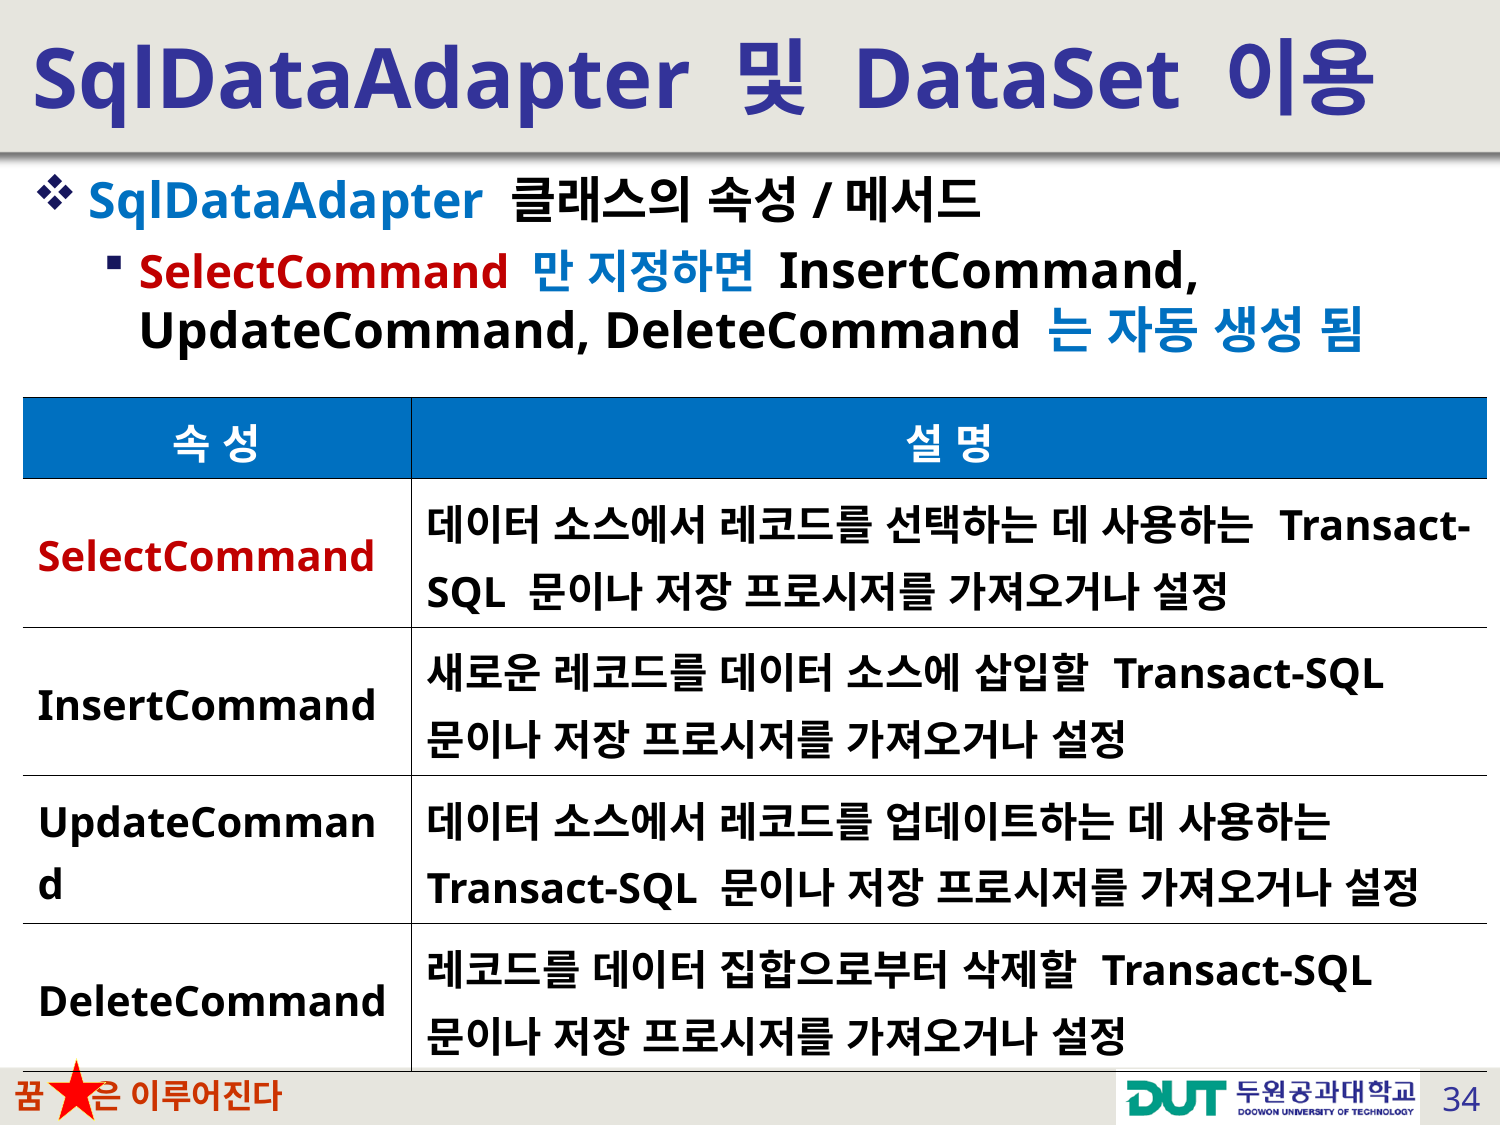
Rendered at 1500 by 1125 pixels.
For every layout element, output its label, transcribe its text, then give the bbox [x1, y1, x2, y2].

picture [0, 1066, 1500, 1125]
table_cell 레코드를 데이터 집합으로부터 삭제할 Transact-SQL 문이나 저장 프로시저를 가져오거나 설정 [412, 924, 1487, 1071]
table_header 속 성 [23, 398, 411, 478]
picture [100, 1085, 113, 1090]
table_cell 새로운 레코드를 데이터 소스에 삽입할 Transact-SQL 문이나 저장 프로시저를 가져오거나 설정 [412, 628, 1487, 775]
table_cell 데이터 소스에서 레코드를 선택하는 데 사용하는 Transact-SQL 문이나 저장 프로시저를 가져오거나 설정 [412, 479, 1487, 627]
table_cell UpdateCommand [23, 776, 411, 923]
table_header 설 명 [412, 398, 1487, 478]
list SqlDataAdapter 클래스의 속성/메서드 SelectCommand 만 지정하면 InsertCommand, UpdateCommand, DeleteCommand 는 자동 생성 됨 [17, 160, 1487, 1067]
table_cell InsertCommand [23, 628, 411, 775]
table_cell DeleteCommand [23, 924, 411, 1071]
table_cell SelectCommand [23, 479, 411, 627]
title SqlDataAdapter 및 DataSet 이용 [17, 8, 1483, 142]
table_cell 데이터 소스에서 레코드를 업데이트하는 데 사용하는 Transact-SQL 문이나 저장 프로시저를 가져오거나 설정 [412, 776, 1487, 923]
picture [0, 0, 1500, 173]
